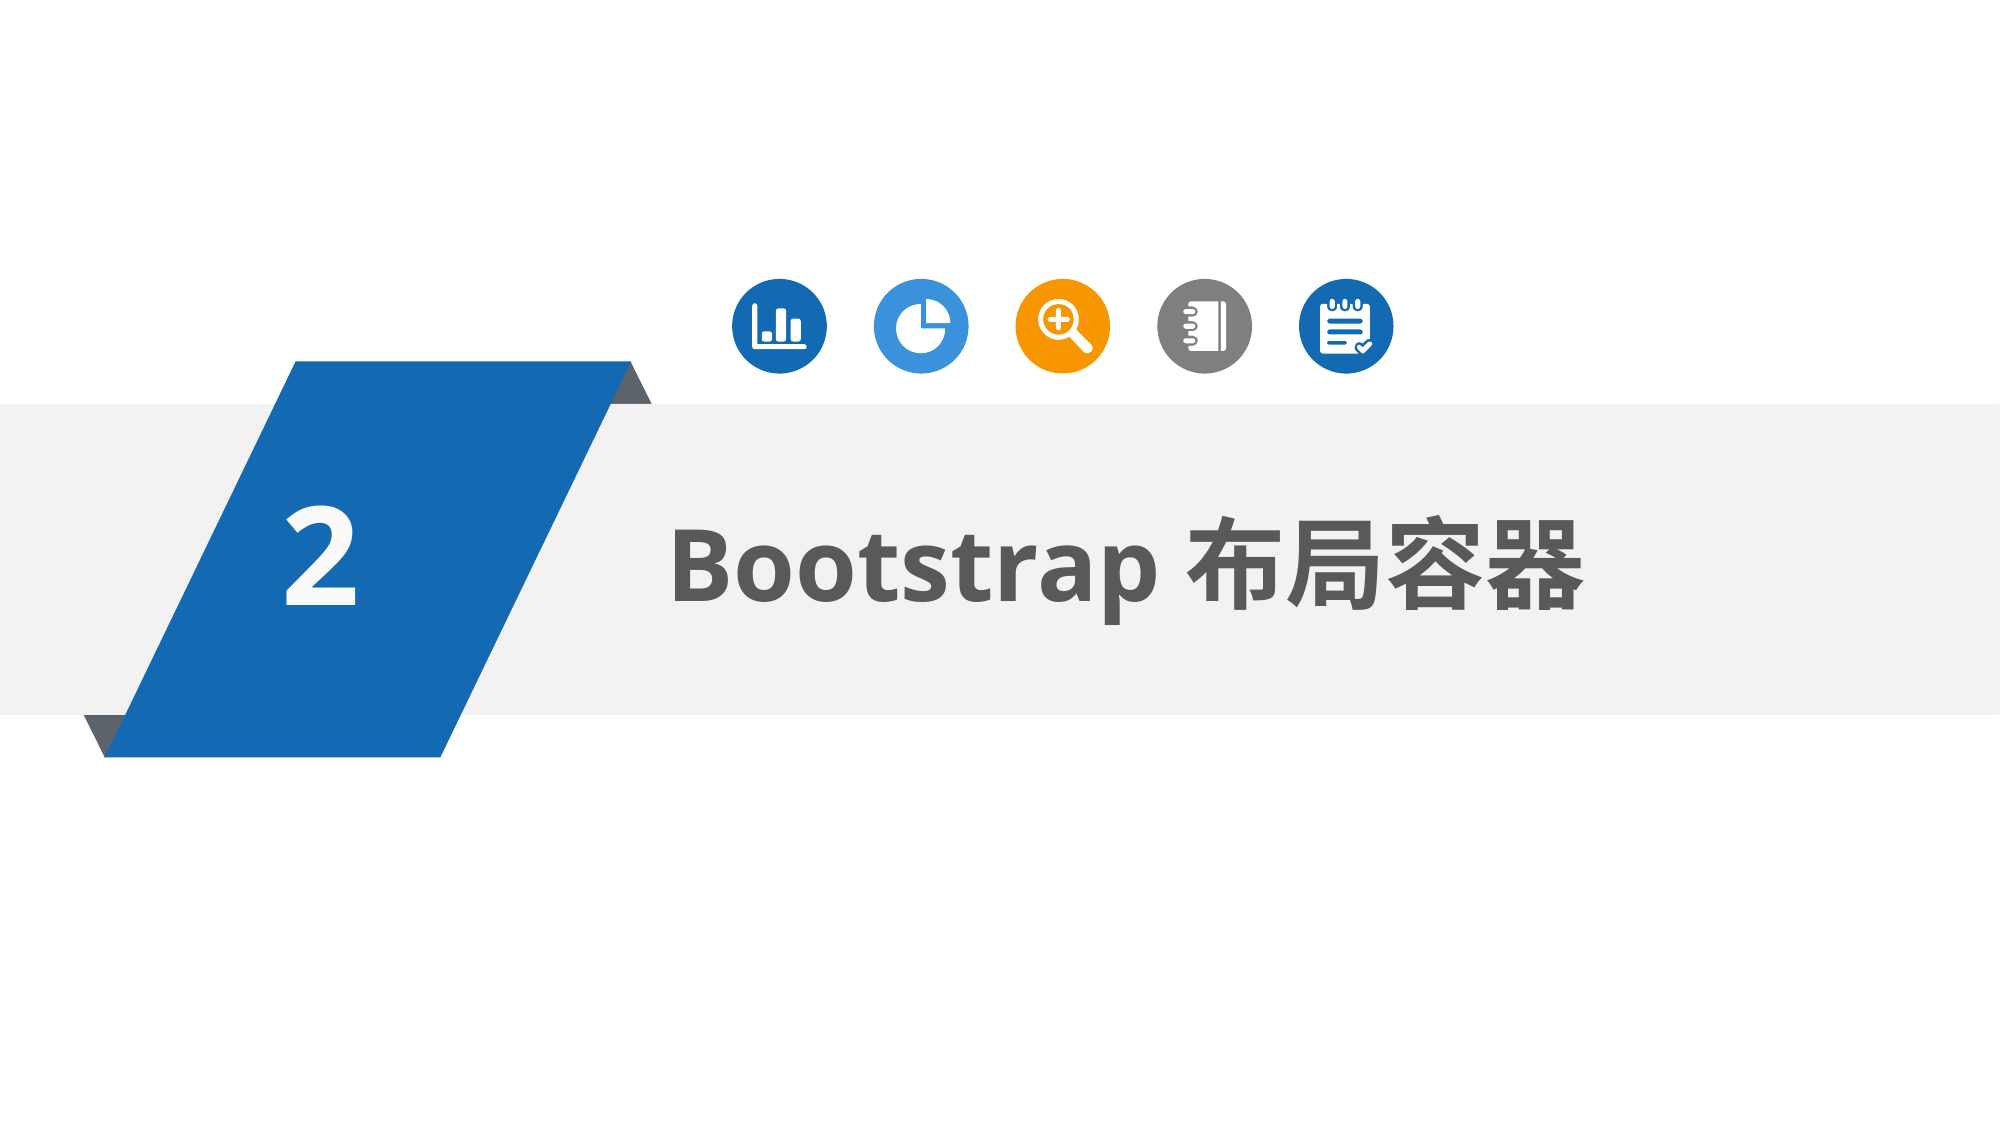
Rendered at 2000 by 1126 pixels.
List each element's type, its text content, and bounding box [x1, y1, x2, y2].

text_box 2 [266, 460, 552, 641]
text_box Bootstrap布局容器 [651, 494, 1756, 630]
